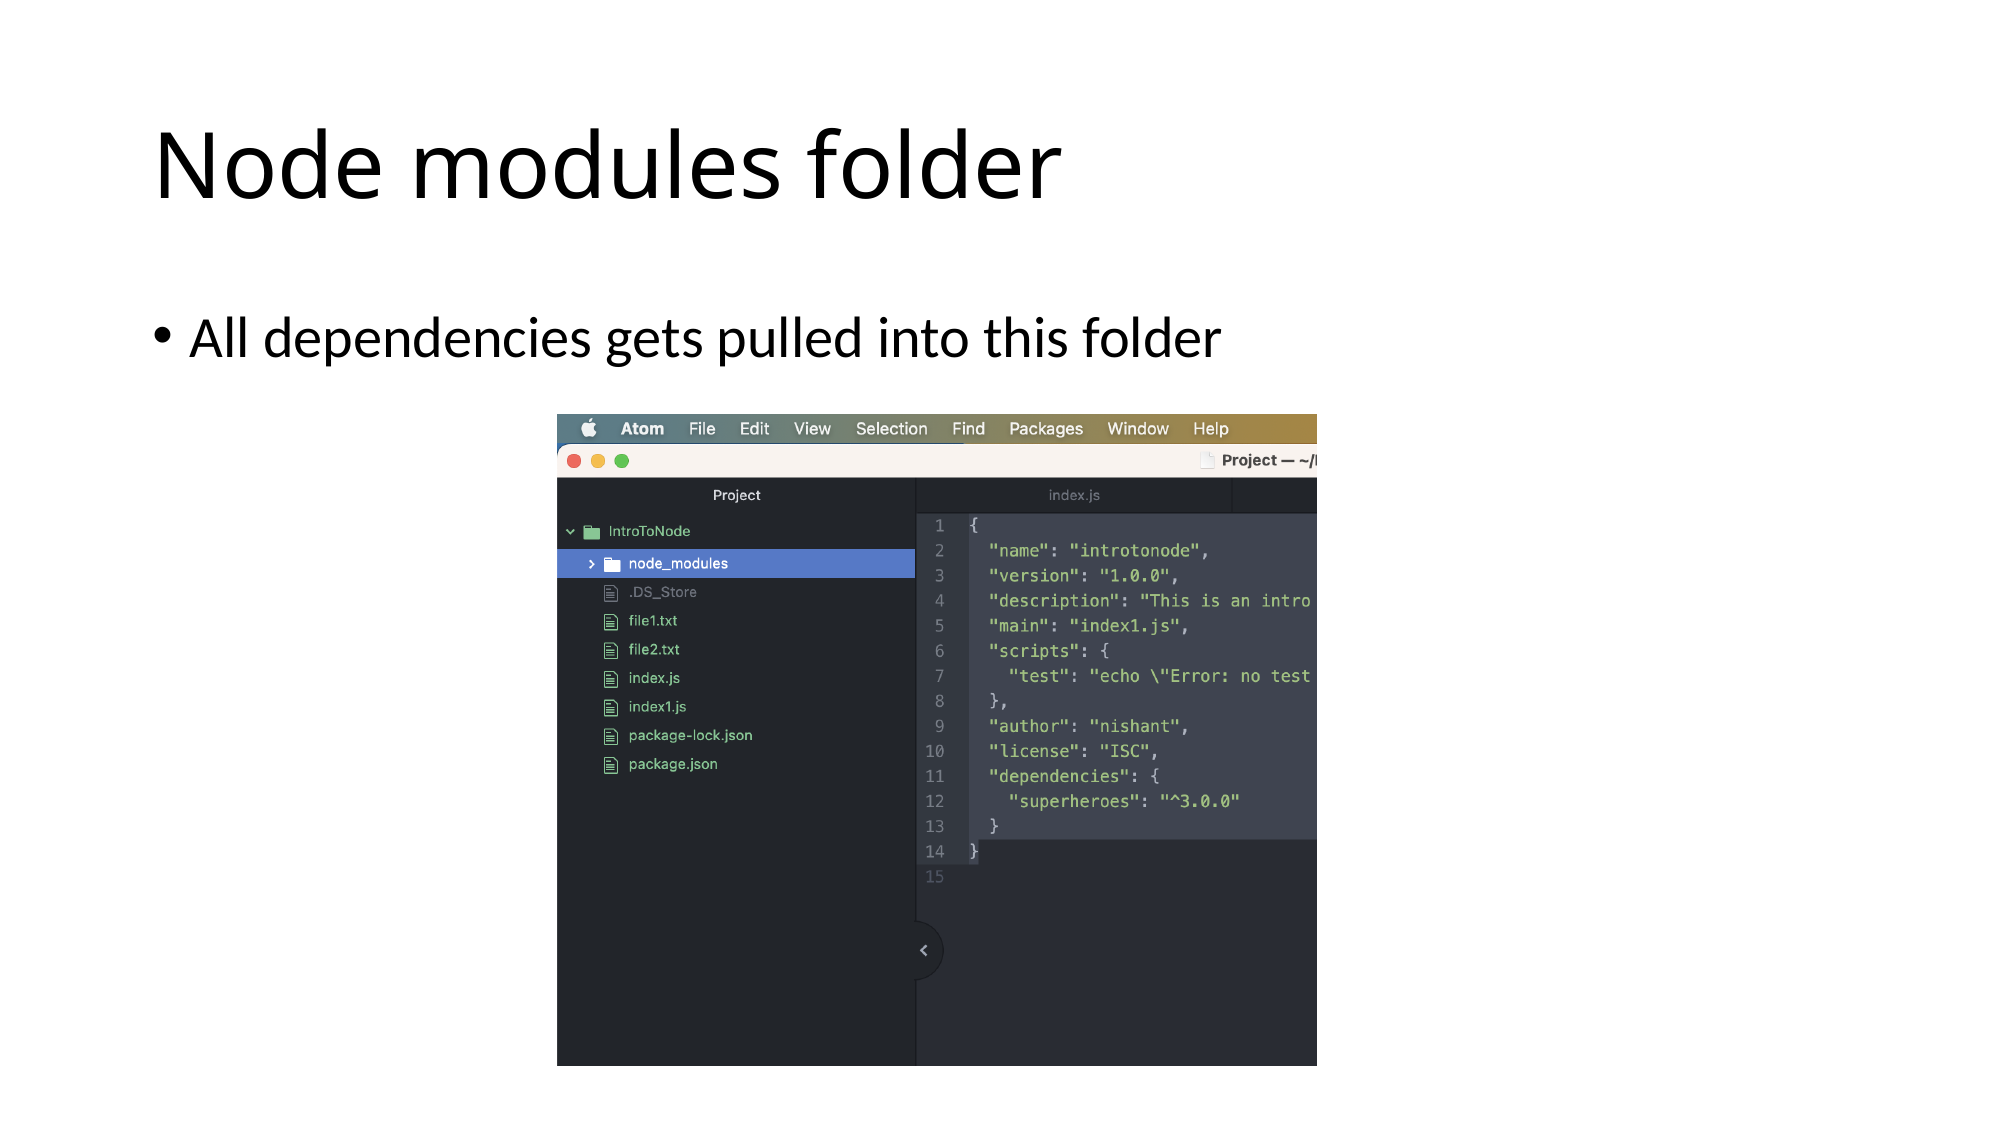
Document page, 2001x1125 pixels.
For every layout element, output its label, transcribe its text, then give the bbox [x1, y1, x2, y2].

picture [557, 414, 1317, 1066]
list All dependencies gets pulled into this folder [137, 299, 1863, 1014]
title Node modules folder [137, 59, 1863, 278]
